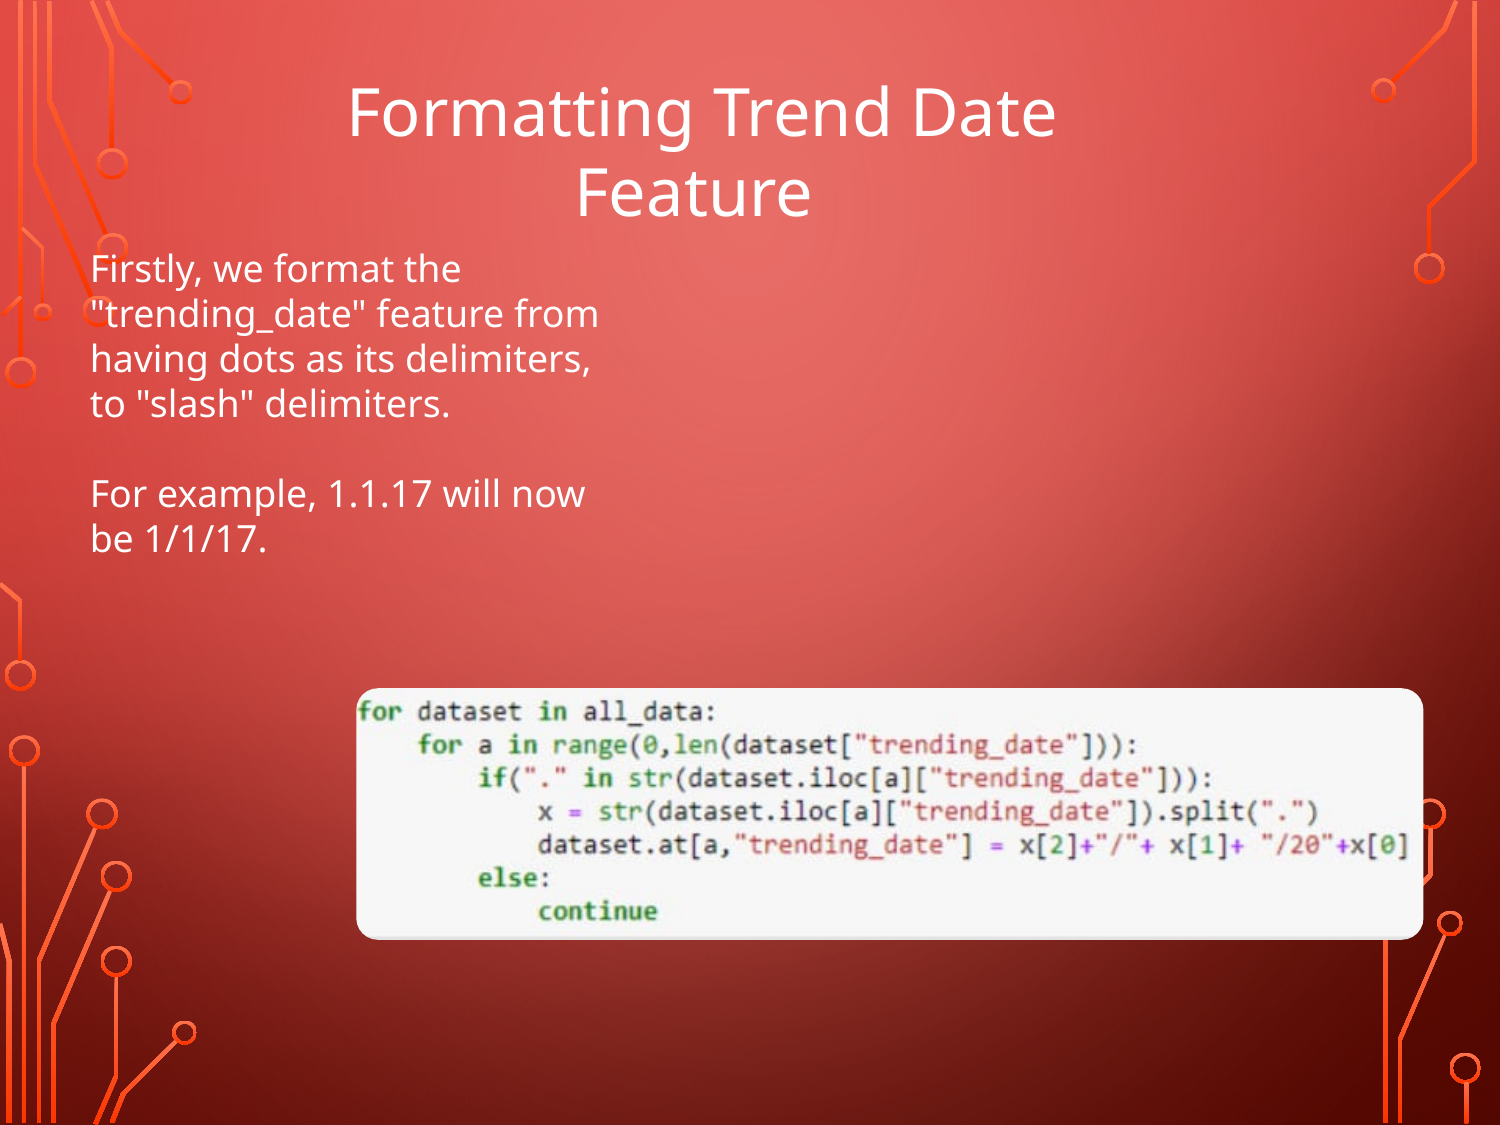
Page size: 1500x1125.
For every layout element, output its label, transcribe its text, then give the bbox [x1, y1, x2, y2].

picture [356, 687, 1424, 941]
text_box Firstly, we format the "trending_date" feature from having dots as its delimiters, to "slash" delimiters. For example, 1.1.17 will now be 1/1/17. [75, 237, 638, 568]
text_box Formatting Trend Date Feature [187, 62, 1200, 238]
